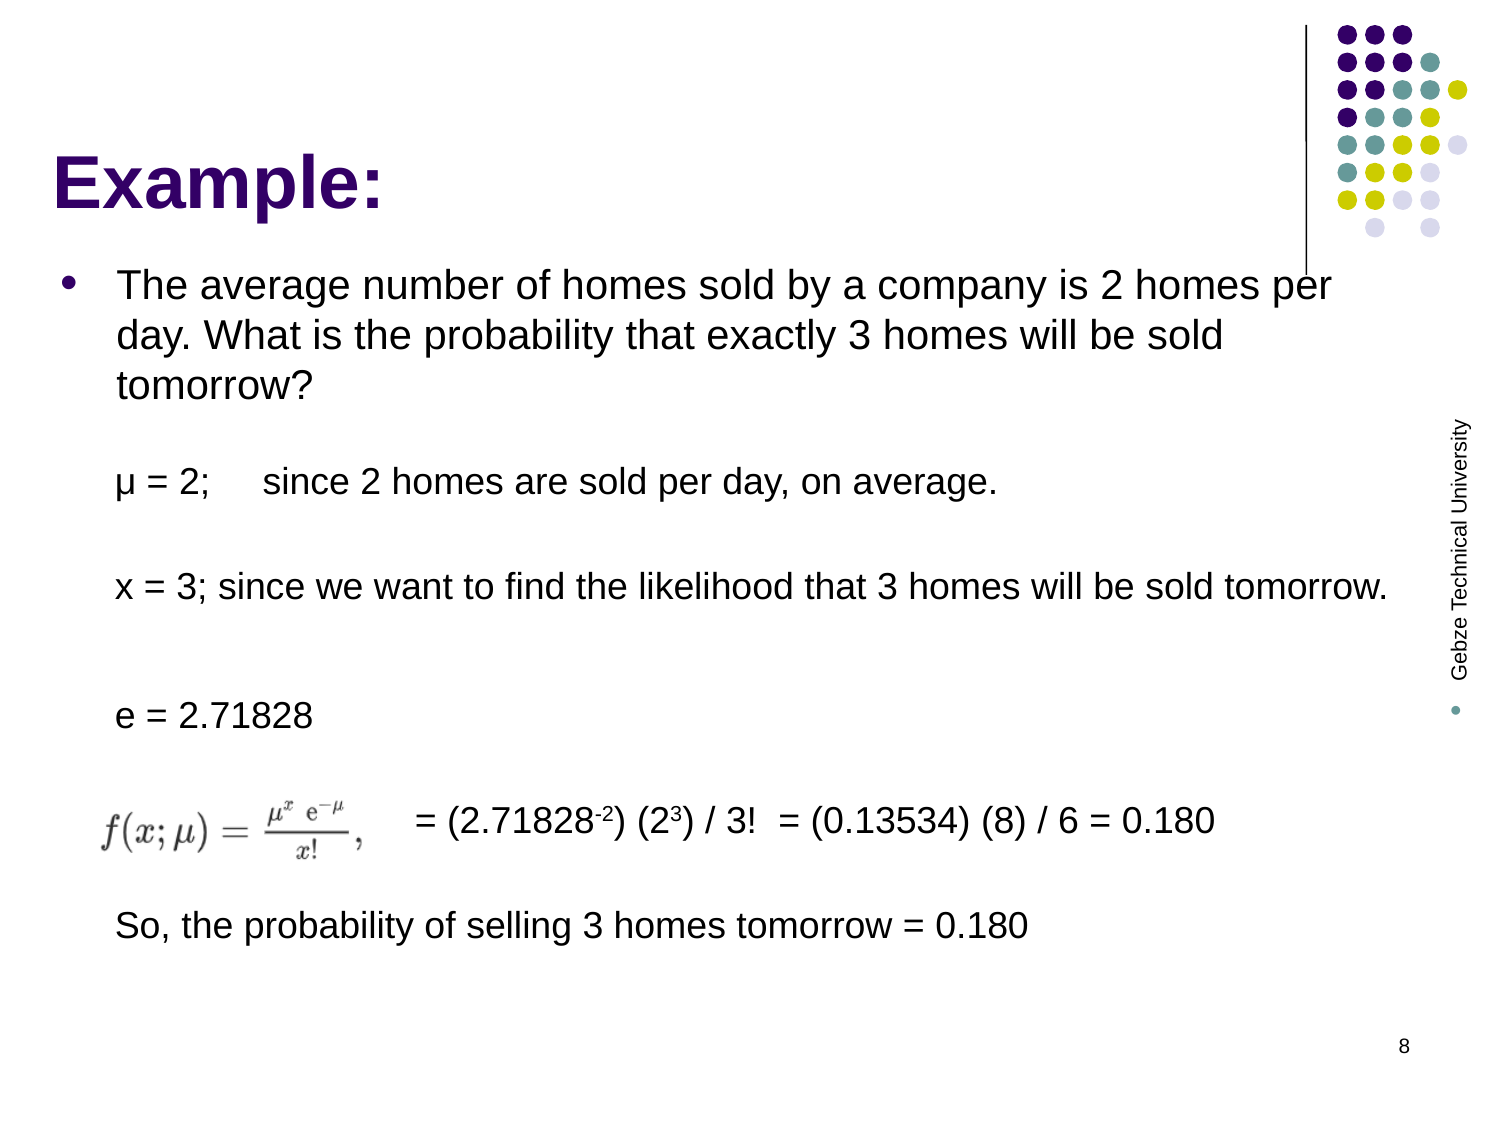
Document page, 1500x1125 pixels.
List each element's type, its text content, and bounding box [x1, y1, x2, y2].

slide_number 8 [1074, 1025, 1425, 1100]
title Example: [37, 37, 1300, 231]
picture [81, 771, 388, 895]
text_box Gebze Technical University [1437, 393, 1479, 732]
text_box μ = 2; since 2 homes are sold per day, on average. x = 3; since we want to find the likelihood that 3 homes will be sold tomorrow. e = 2.71828 = (2.71828-2) (23) / 3! = (0.13534) (8) / 6 = 0.180 So, the probability of selling 3 homes tomorrow = 0.180 [99, 449, 1425, 953]
list The average number of homes sold by a company is 2 homes per day. What is the probability that exactly 3 homes will be sold tomorrow? [37, 249, 1400, 425]
